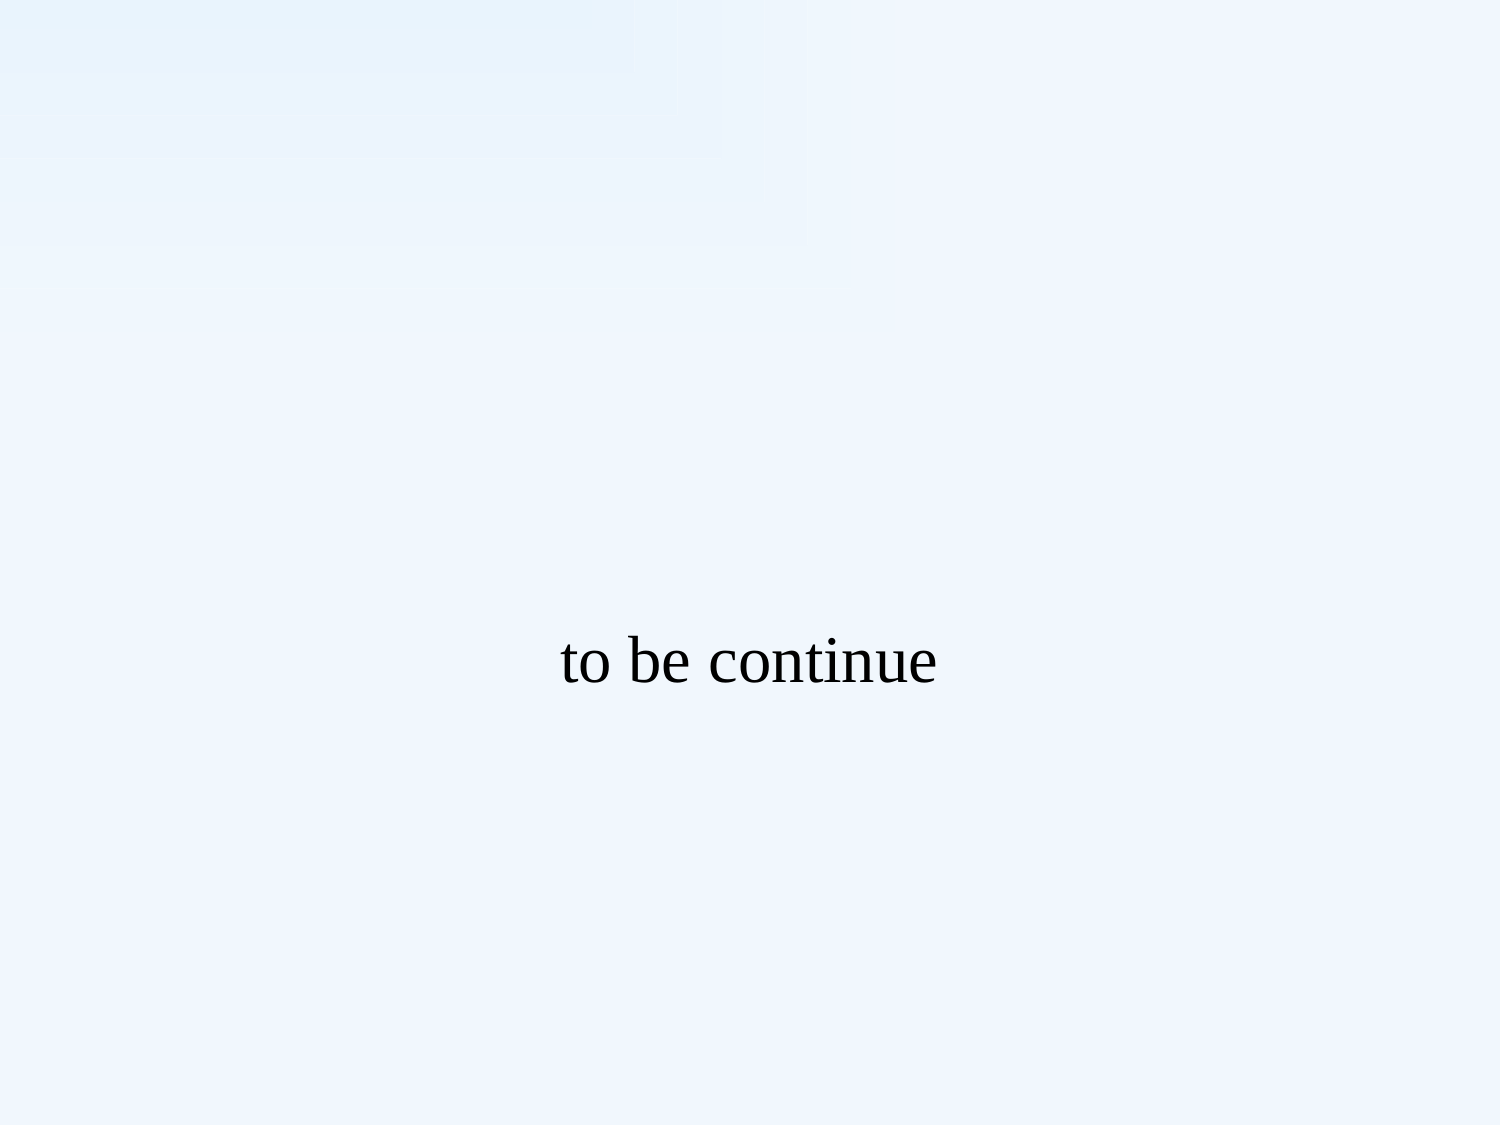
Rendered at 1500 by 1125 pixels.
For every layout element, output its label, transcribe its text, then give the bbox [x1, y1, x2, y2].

text_box to be continue [112, 538, 1388, 773]
